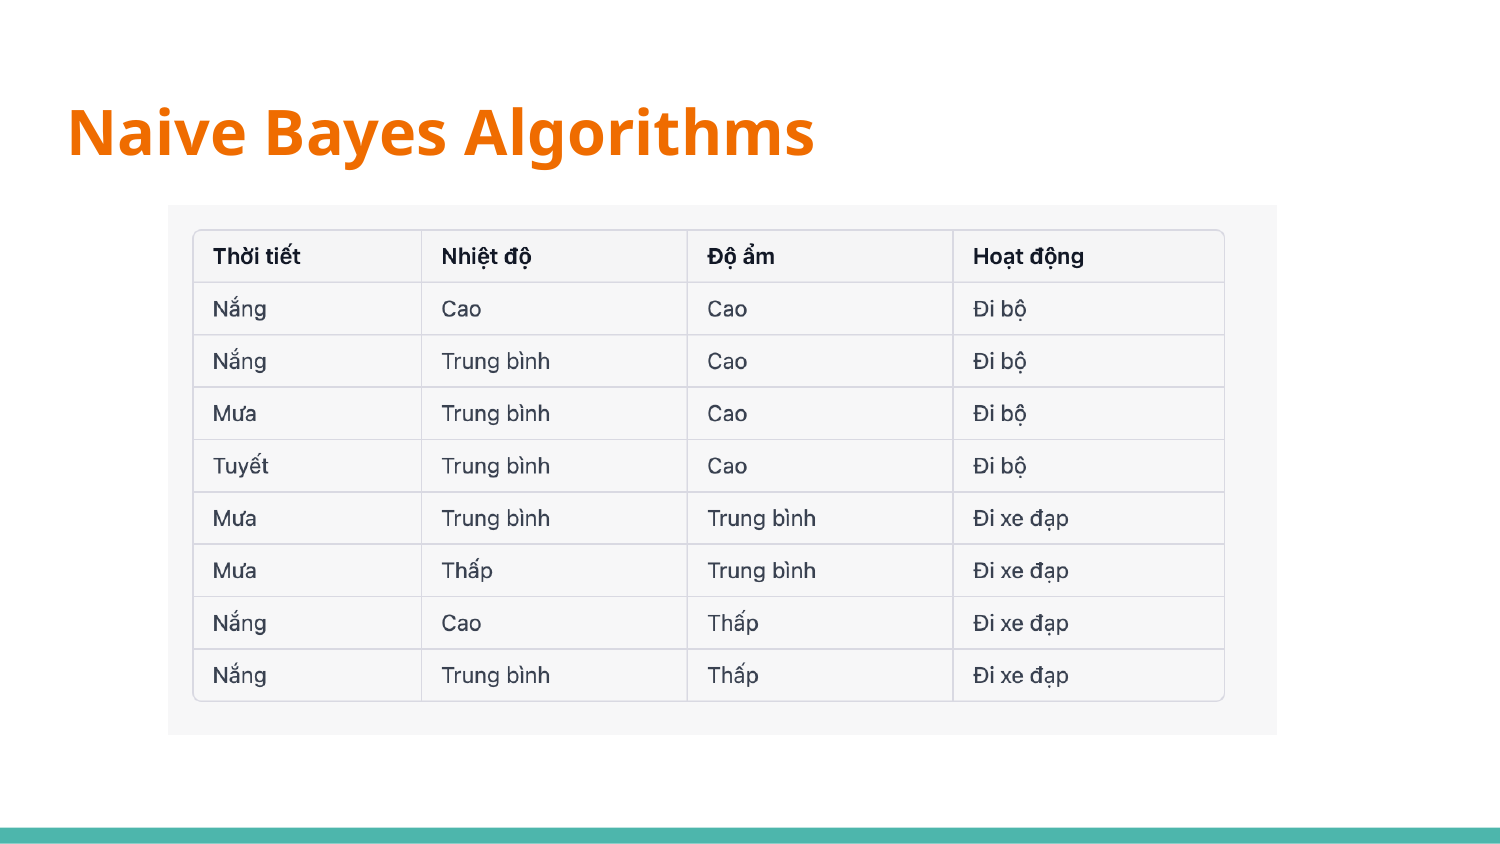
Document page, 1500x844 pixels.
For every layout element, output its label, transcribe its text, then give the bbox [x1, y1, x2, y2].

picture [167, 205, 1278, 735]
title Naive Bayes Algorithms [51, 72, 1449, 189]
